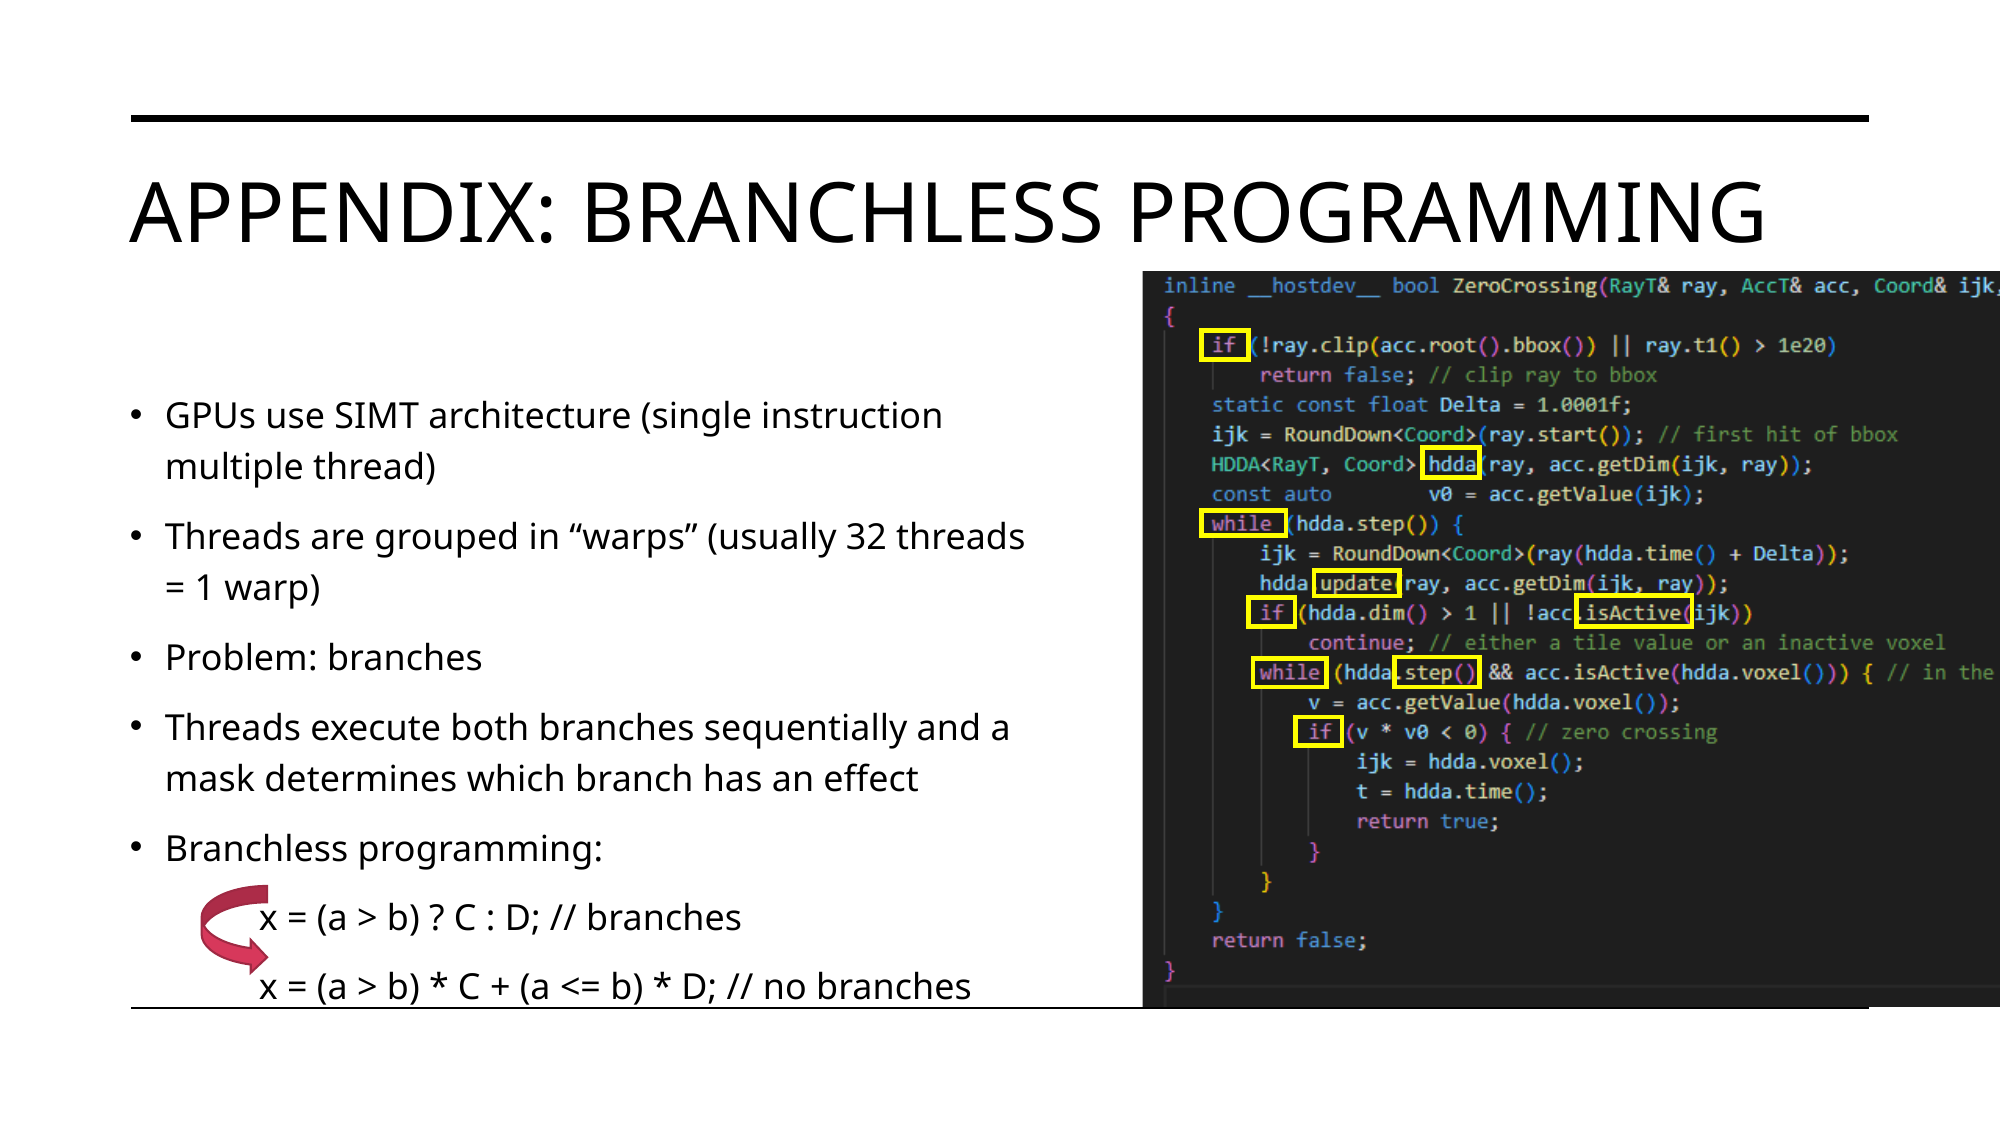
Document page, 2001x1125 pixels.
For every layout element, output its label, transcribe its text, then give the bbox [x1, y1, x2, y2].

list GPUs use SIMT architecture (single instruction multiple thread) Threads are grouped in “warps” (usually 32 threads = 1 warp) Problem: branches Threads execute both branches sequentially and a mask determines which branch has an effect Branchless programming: x = (a > b) ? C : D; // branches x = (a > b) * C + (a <= b) * D; // no branches [114, 376, 1071, 1021]
text_box [200, 884, 269, 976]
picture [1142, 271, 2000, 1007]
title Appendix: BRANCHLESS programming [114, 151, 1869, 377]
